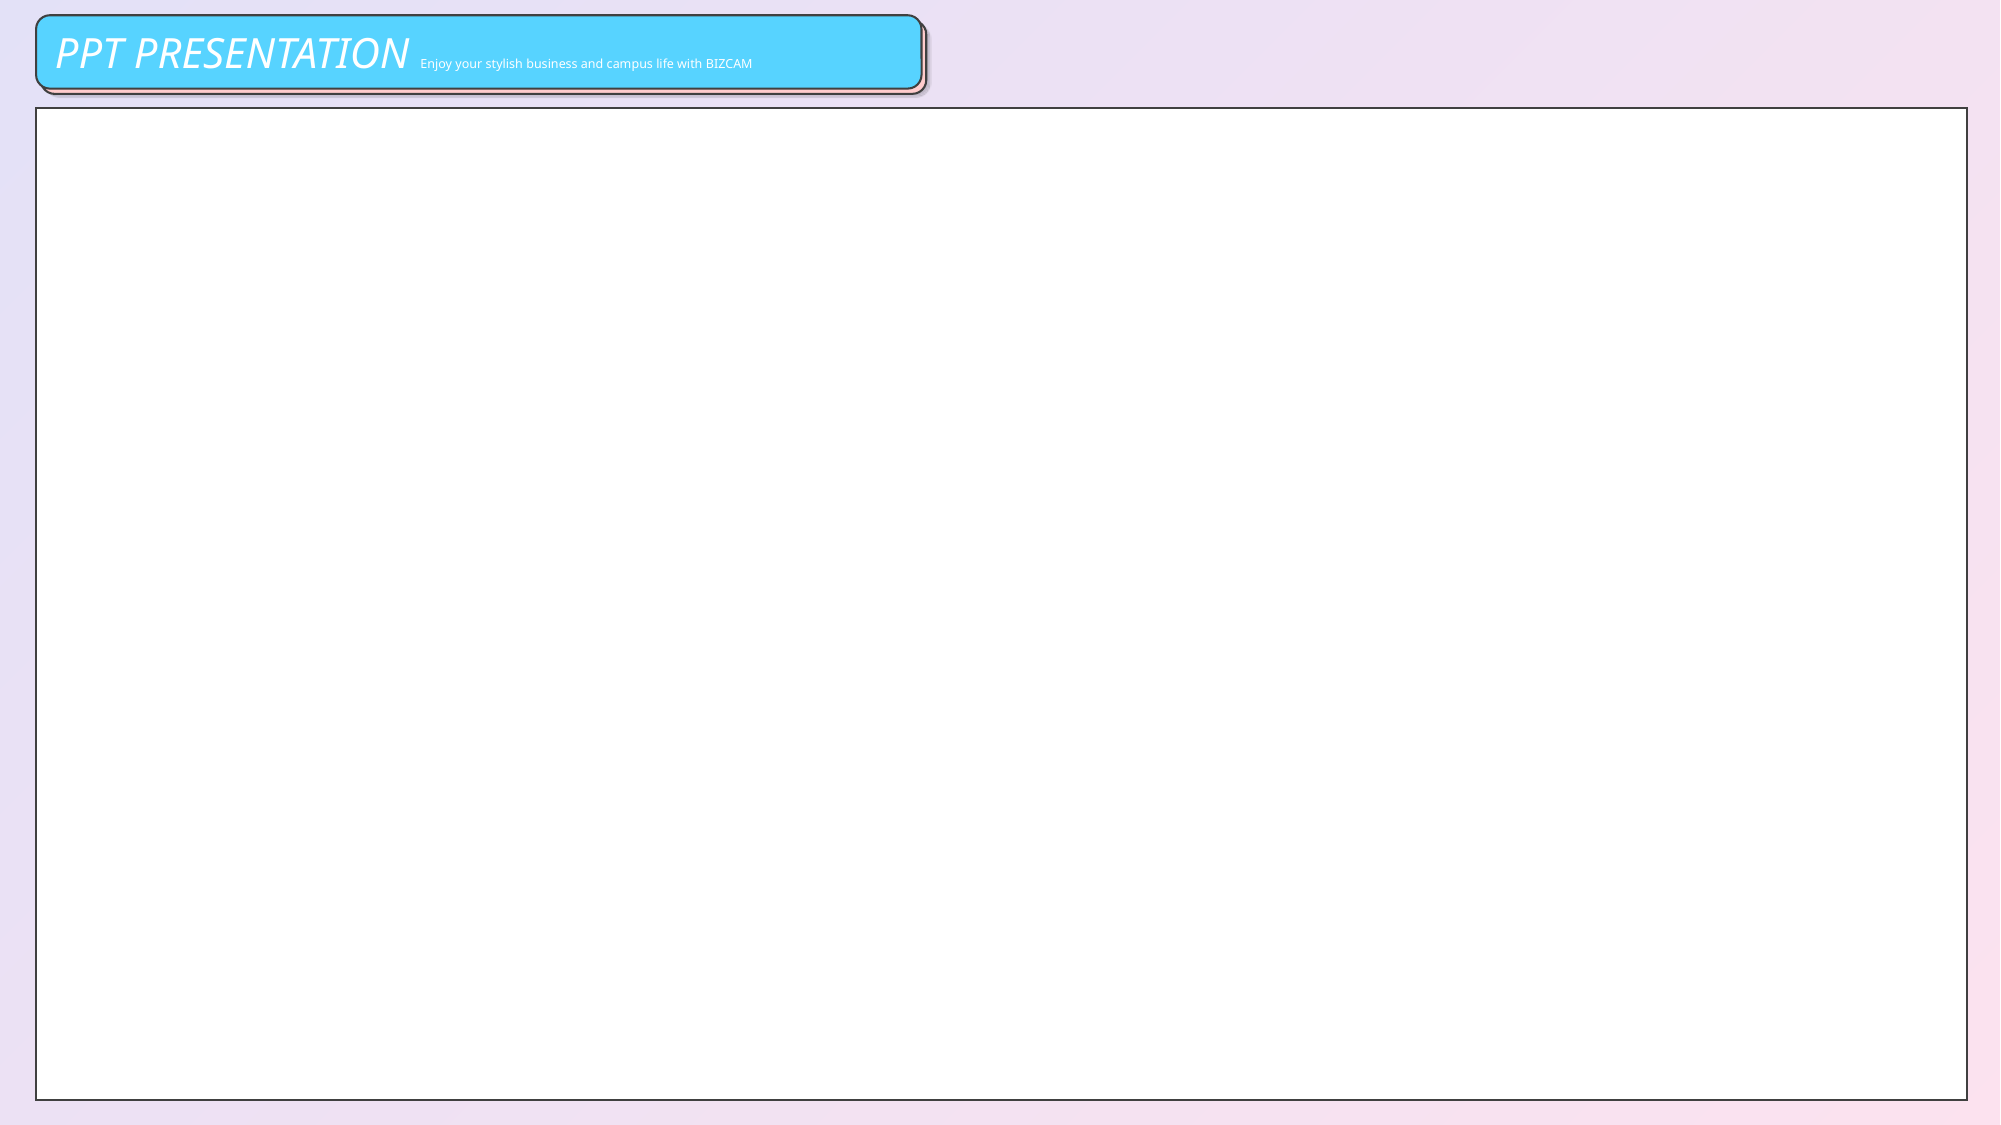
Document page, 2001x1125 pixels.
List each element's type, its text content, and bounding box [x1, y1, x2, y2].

text_box [42, 23, 928, 95]
text_box PPT PRESENTATION Enjoy your stylish business and campus life with BIZCAM [35, 14, 923, 90]
text_box [35, 107, 1968, 1101]
